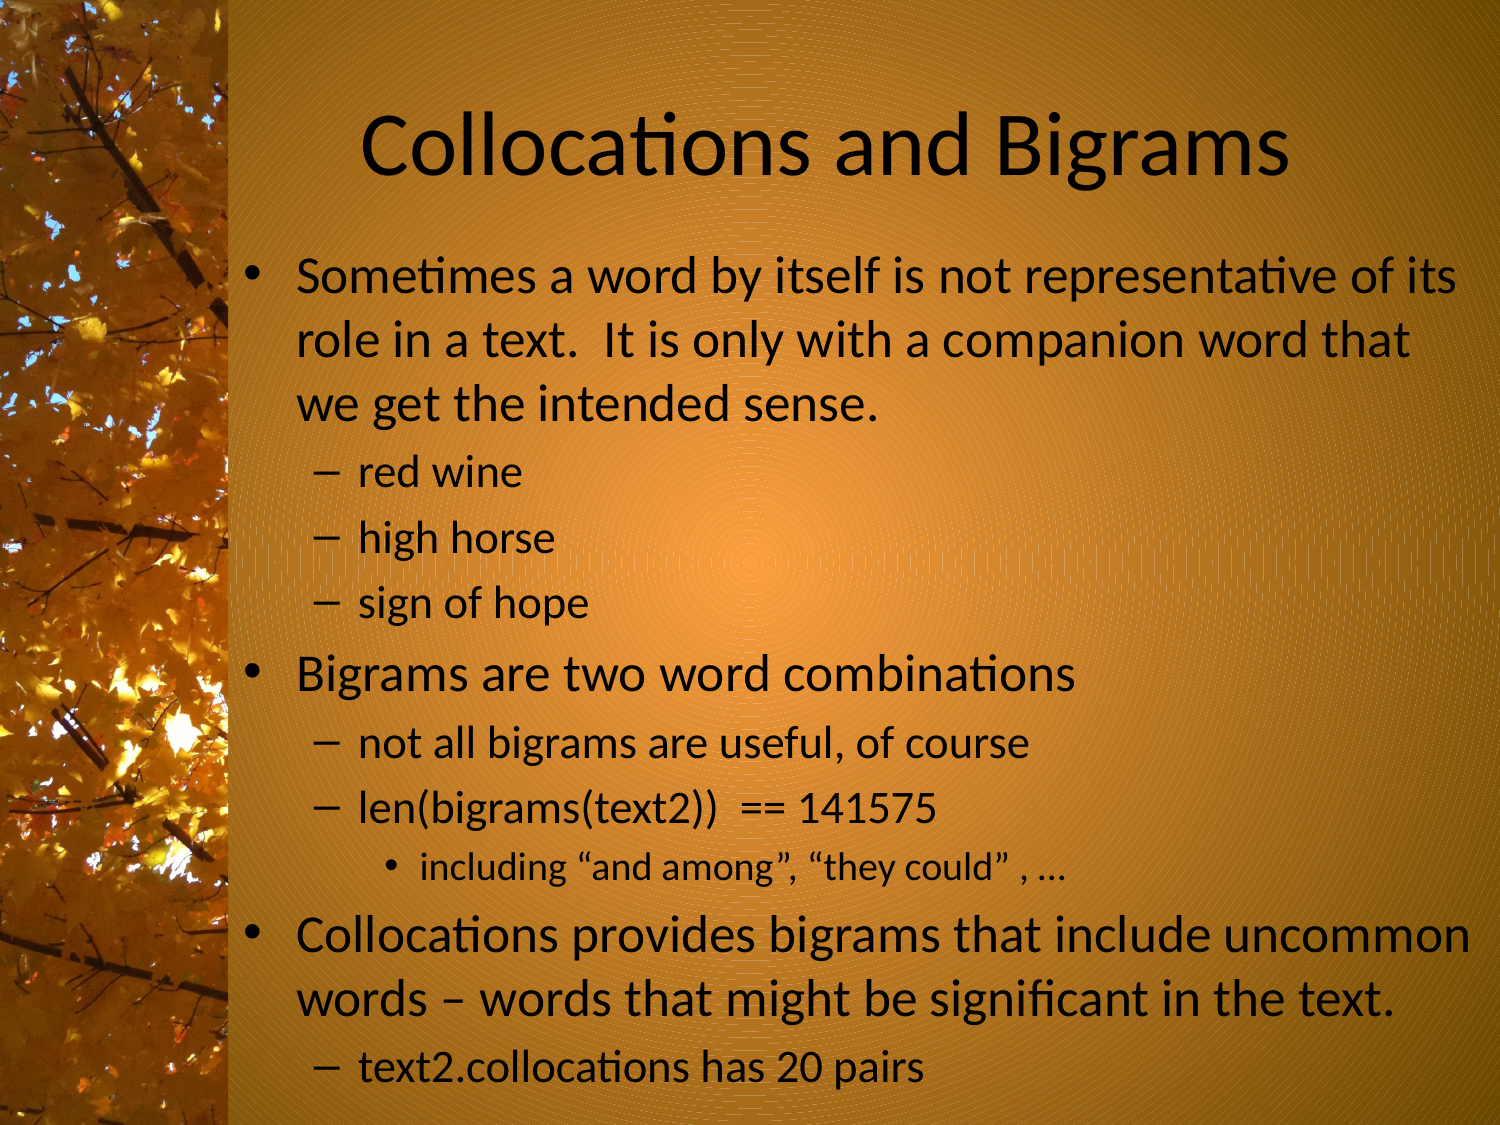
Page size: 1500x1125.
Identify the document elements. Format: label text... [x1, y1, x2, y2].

title Collocations and Bigrams [228, 45, 1425, 232]
list Sometimes a word by itself is not representative of its role in a text. It is only with a companion word that we get the intended sense. red wine high horse sign of hope Bigrams are two word combinations not all bigrams are useful, of course len(bigrams(text2)) == 141575 including “and among”, “they could” , … Collocations provides bigrams that include uncommon words – words that might be significant in the text. text2.collocations has 20 pairs [228, 232, 1500, 1125]
picture [0, 0, 229, 1125]
